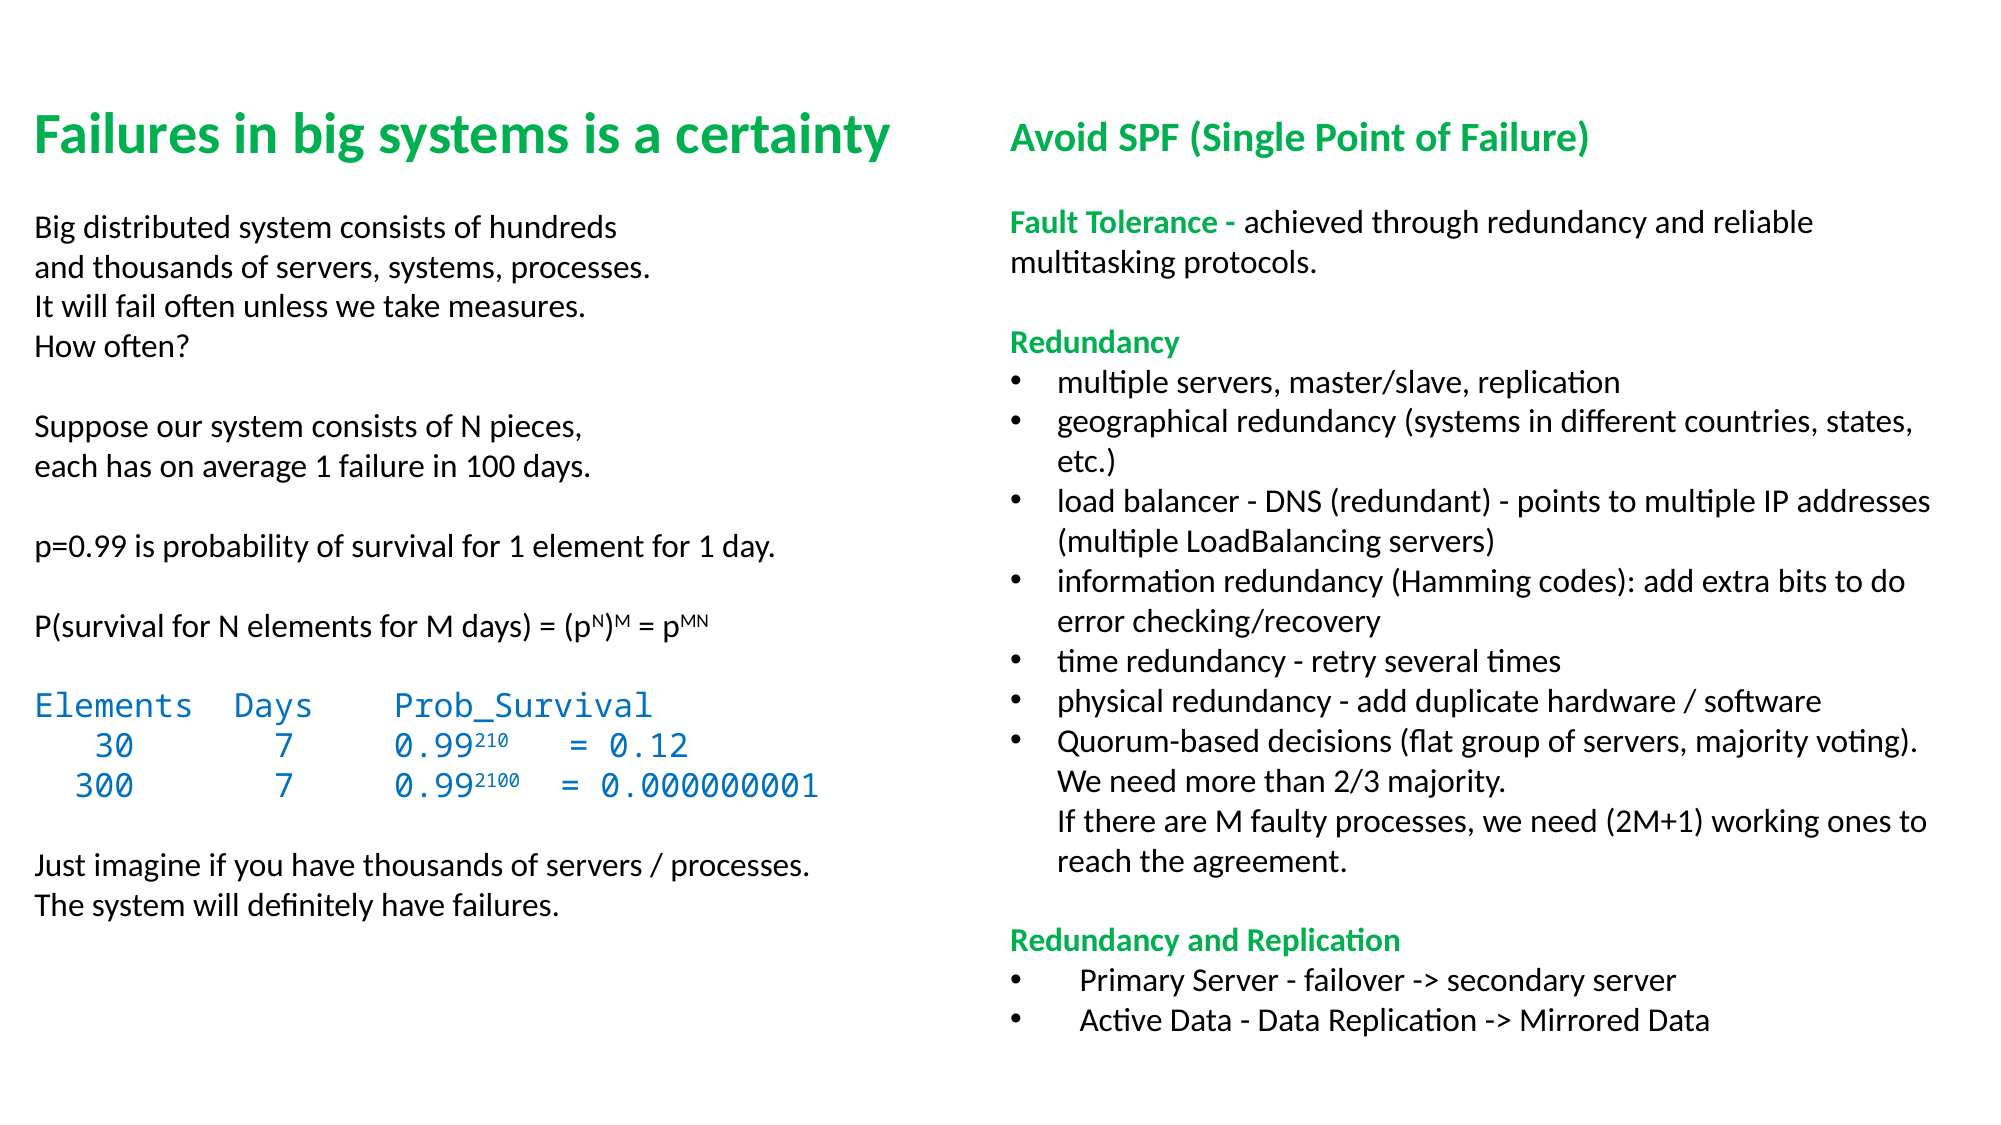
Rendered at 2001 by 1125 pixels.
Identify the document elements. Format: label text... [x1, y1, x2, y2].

text_box Failures in big systems is a certainty Big distributed system consists of hundreds and thousands of servers, systems, processes. It will fail often unless we take measures. How often? Suppose our system consists of N pieces, each has on average 1 failure in 100 days. p=0.99 is probability of survival for 1 element for 1 day. P(survival for N elements for M days) = (pN)M = pMN Elements Days Prob_Survival 30 7 0.99210 = 0.12 300 7 0.992100 = 0.000000001 Just imagine if you have thousands of servers / processes. The system will definitely have failures. [19, 87, 949, 931]
text_box Avoid SPF (Single Point of Failure) Fault Tolerance - achieved through redundancy and reliable multitasking protocols. Redundancy multiple servers, master/slave, replication geographical redundancy (systems in different countries, states, etc.) load balancer - DNS (redundant) - points to multiple IP addresses (multiple LoadBalancing servers) information redundancy (Hamming codes): add extra bits to do error checking/recovery time redundancy - retry several times physical redundancy - add duplicate hardware / software Quorum-based decisions (flat group of servers, majority voting). We need more than 2/3 majority. If there are M faulty processes, we need (2M+1) working ones to reach the agreement. Redundancy and Replication Primary Server - failover -> secondary server Active Data - Data Replication -> Mirrored Data [995, 102, 1981, 1046]
